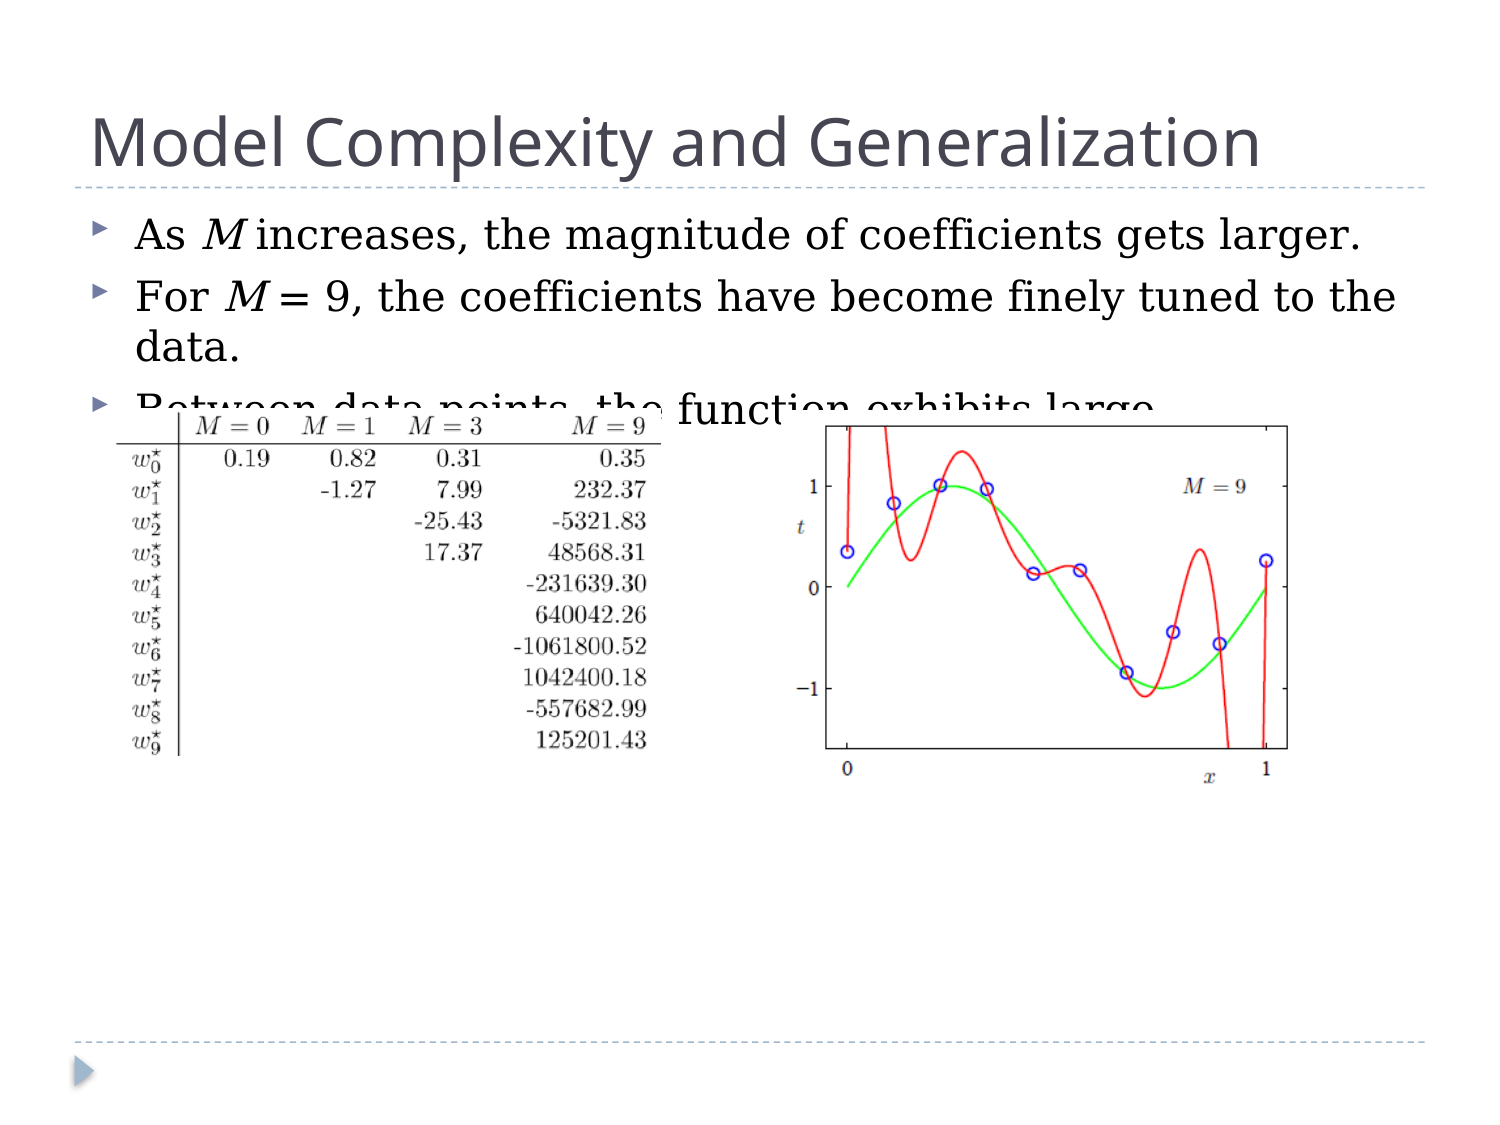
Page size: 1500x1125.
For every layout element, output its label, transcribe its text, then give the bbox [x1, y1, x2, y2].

picture [781, 409, 1305, 786]
picture [111, 408, 662, 756]
list As M increases, the magnitude of coefficients gets larger. For M = 9, the coefficients have become finely tuned to the data. Between data points, the function exhibits large oscillations. [75, 200, 1425, 1010]
title Model Complexity and Generalization [75, 24, 1425, 188]
